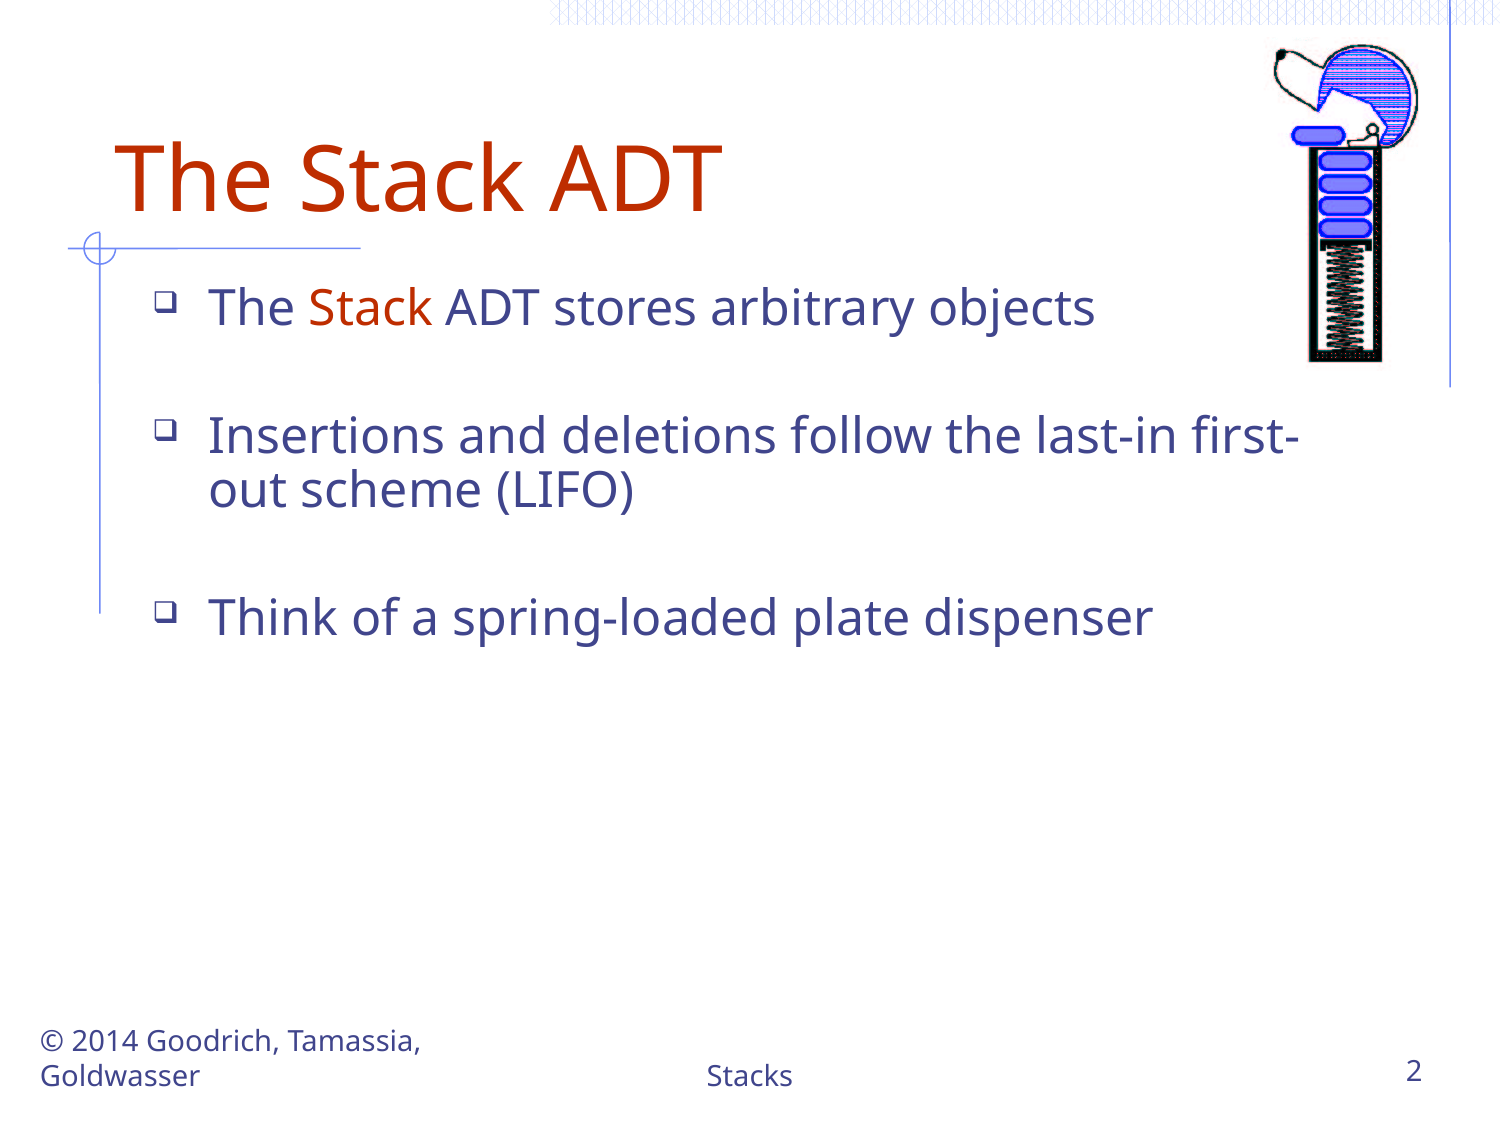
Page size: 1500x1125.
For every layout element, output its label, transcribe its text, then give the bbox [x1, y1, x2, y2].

title The Stack ADT [99, 50, 1244, 238]
list The Stack ADT stores arbitrary objects Insertions and deletions follow the last-in first-out scheme (LIFO) Think of a spring-loaded plate dispenser [137, 275, 1350, 1025]
footer Stacks [588, 1025, 988, 1101]
slide_number 2 [1124, 1024, 1438, 1101]
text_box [1249, 37, 1434, 372]
slide_number © 2014 Goodrich, Tamassia, Goldwasser [24, 1024, 588, 1101]
